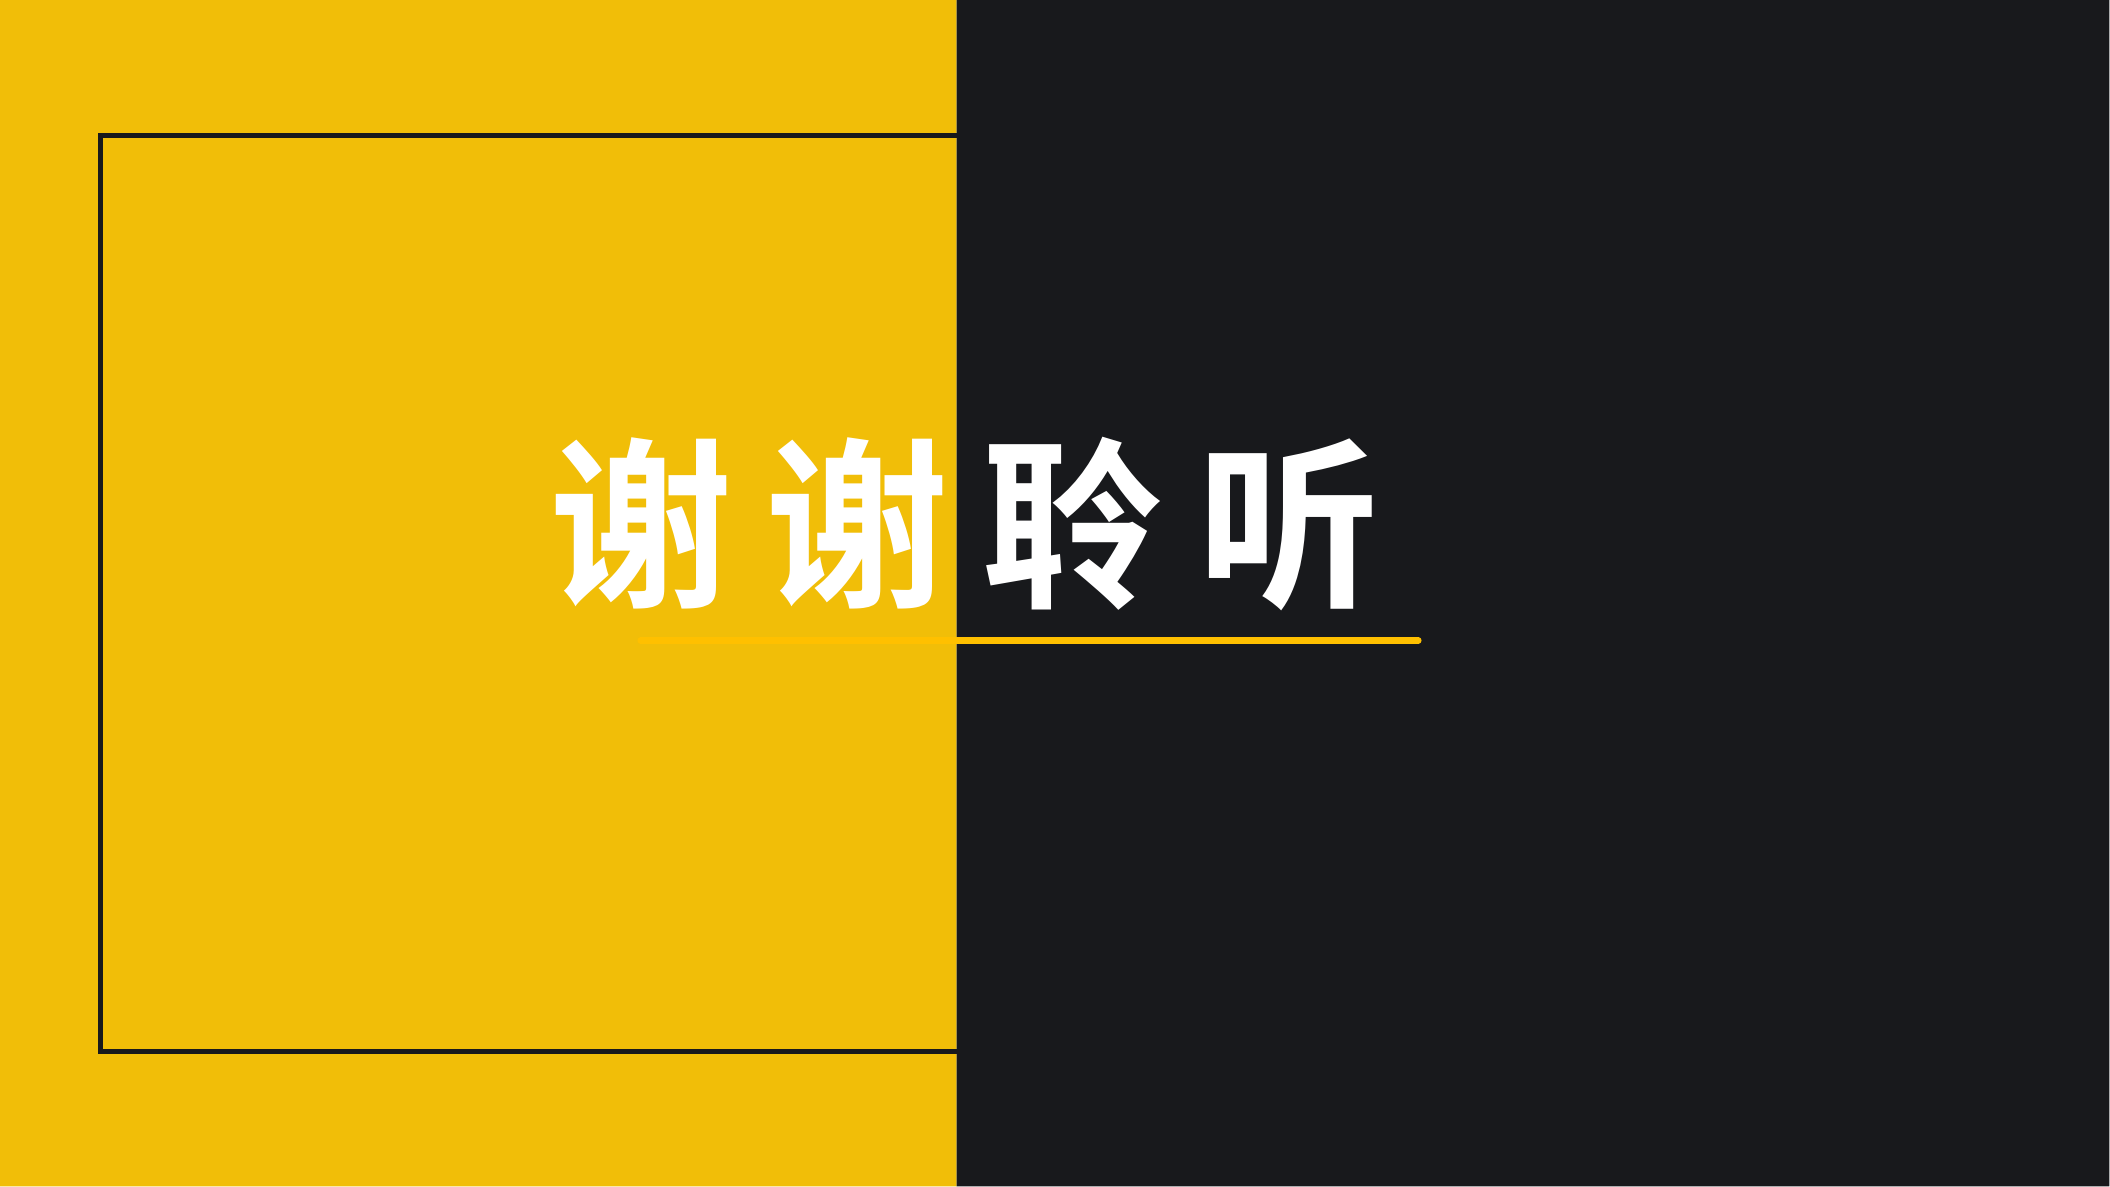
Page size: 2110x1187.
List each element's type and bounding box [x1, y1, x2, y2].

text_box [956, 0, 2110, 1187]
text_box [533, 403, 1397, 641]
text_box [0, 0, 956, 1187]
text_box [100, 134, 2004, 1052]
